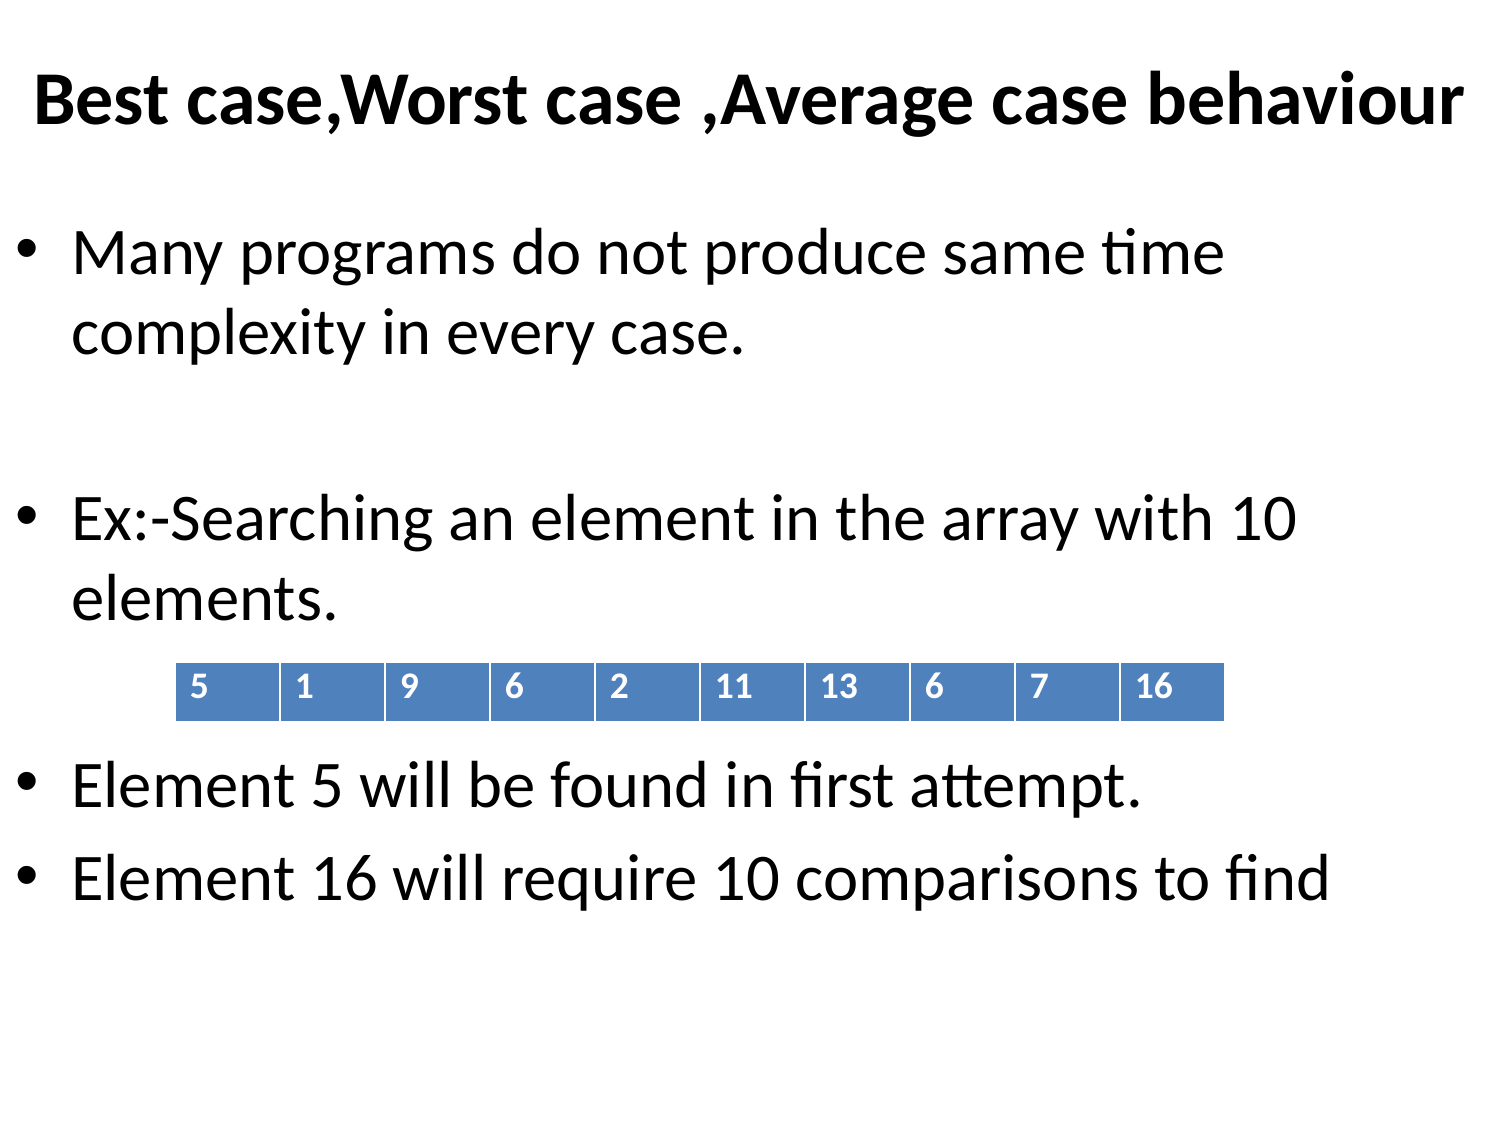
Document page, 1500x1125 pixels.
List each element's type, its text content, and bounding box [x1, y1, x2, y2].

table_header 11 [701, 663, 804, 721]
table_header 16 [1121, 663, 1224, 721]
table_header 5 [176, 663, 279, 721]
title Best case,Worst case ,Average case behaviour [0, 0, 1500, 188]
table_header 6 [911, 663, 1014, 721]
table_header 7 [1016, 663, 1119, 721]
table_header 1 [281, 663, 384, 721]
list Many programs do not produce same time complexity in every case. Ex:-Searching an element in the array with 10 elements. Element 5 will be found in first attempt. Element 16 will require 10 comparisons to find [0, 200, 1500, 1125]
table_header 9 [386, 663, 489, 721]
table_header 13 [806, 663, 909, 721]
table_header 2 [596, 663, 699, 721]
table_header 6 [491, 663, 594, 721]
